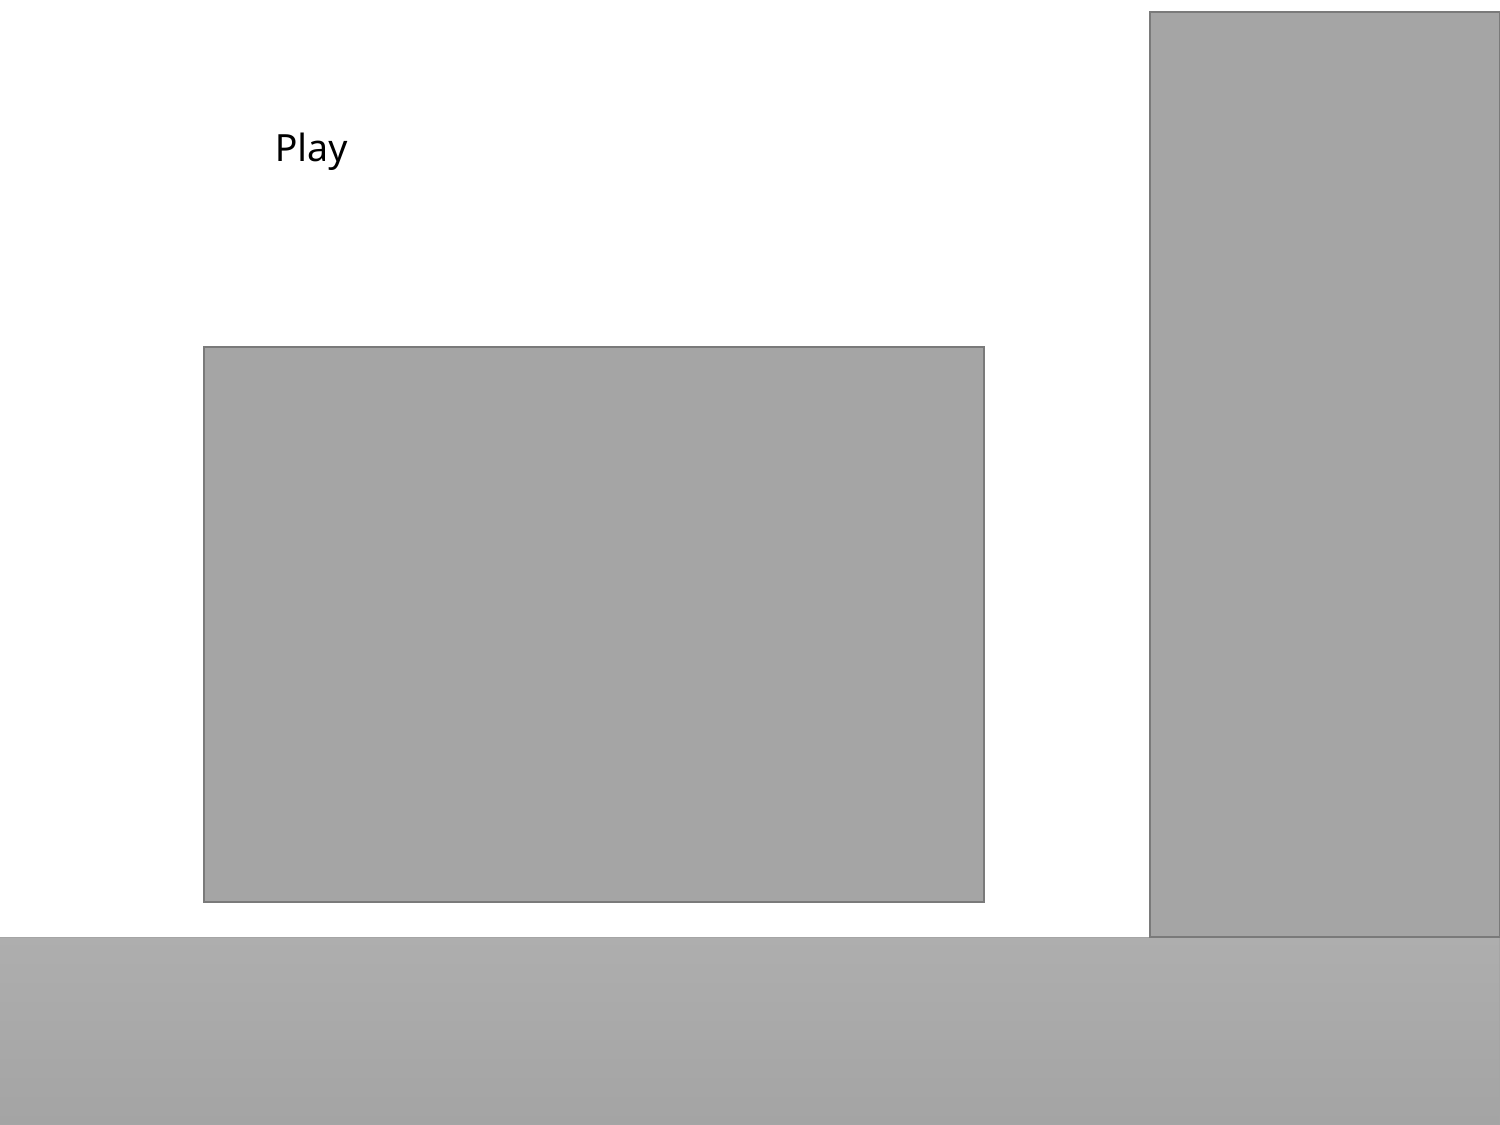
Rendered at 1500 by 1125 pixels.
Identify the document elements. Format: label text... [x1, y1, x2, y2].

text_box [0, 937, 1500, 1125]
text_box [1149, 11, 1500, 938]
text_box [203, 346, 985, 903]
text_box Play [260, 116, 922, 177]
